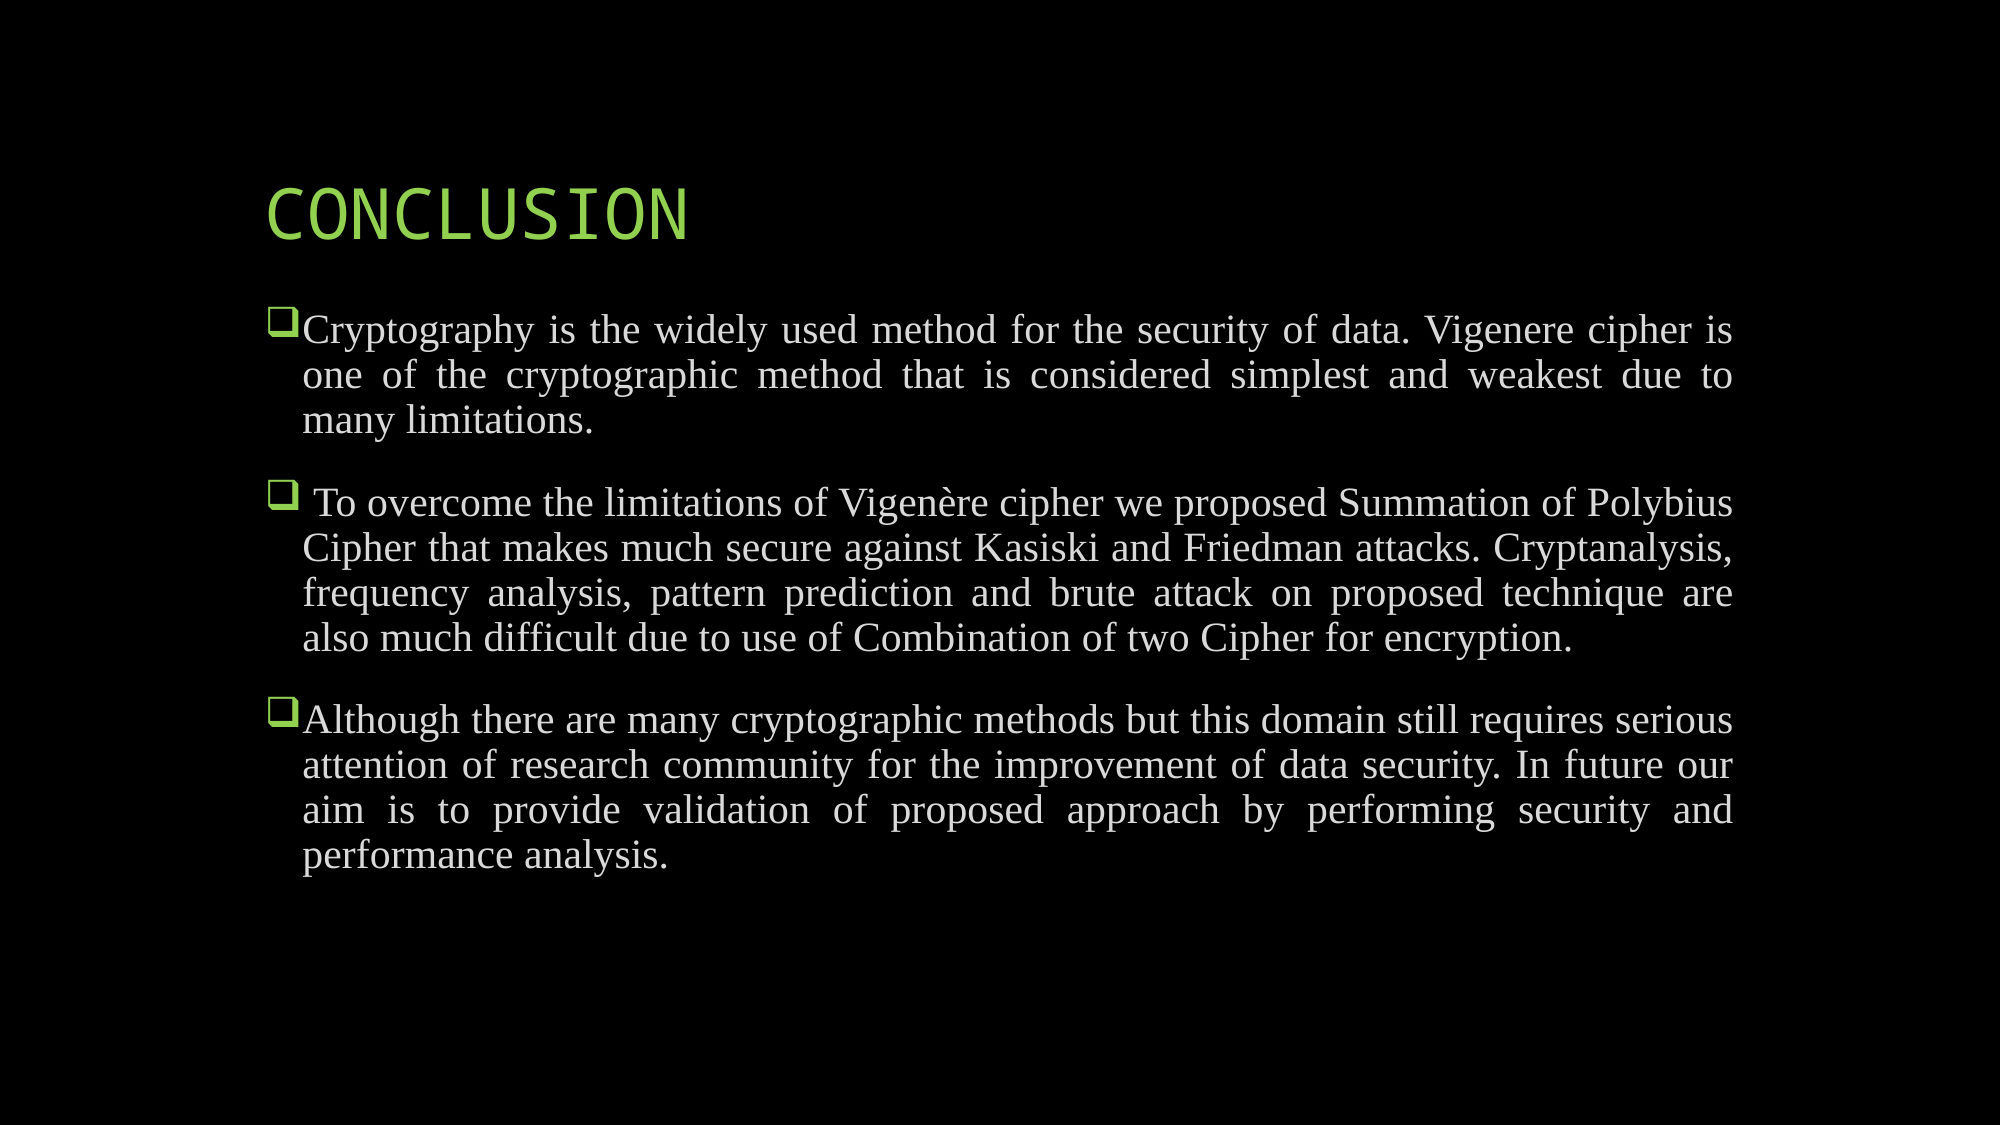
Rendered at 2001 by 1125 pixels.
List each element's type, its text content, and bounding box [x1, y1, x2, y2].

title CONCLUSION [249, 75, 1750, 263]
list Cryptography is the widely used method for the security of data. Vigenere cipher is one of the cryptographic method that is considered simplest and weakest due to many limitations. To overcome the limitations of Vigenère cipher we proposed Summation of Polybius Cipher that makes much secure against Kasiski and Friedman attacks. Cryptanalysis, frequency analysis, pattern prediction and brute attack on proposed technique are also much difficult due to use of Combination of two Cipher for encryption. Although there are many cryptographic methods but this domain still requires serious attention of research community for the improvement of data security. In future our aim is to provide validation of proposed approach by performing security and performance analysis. [249, 299, 1750, 1000]
